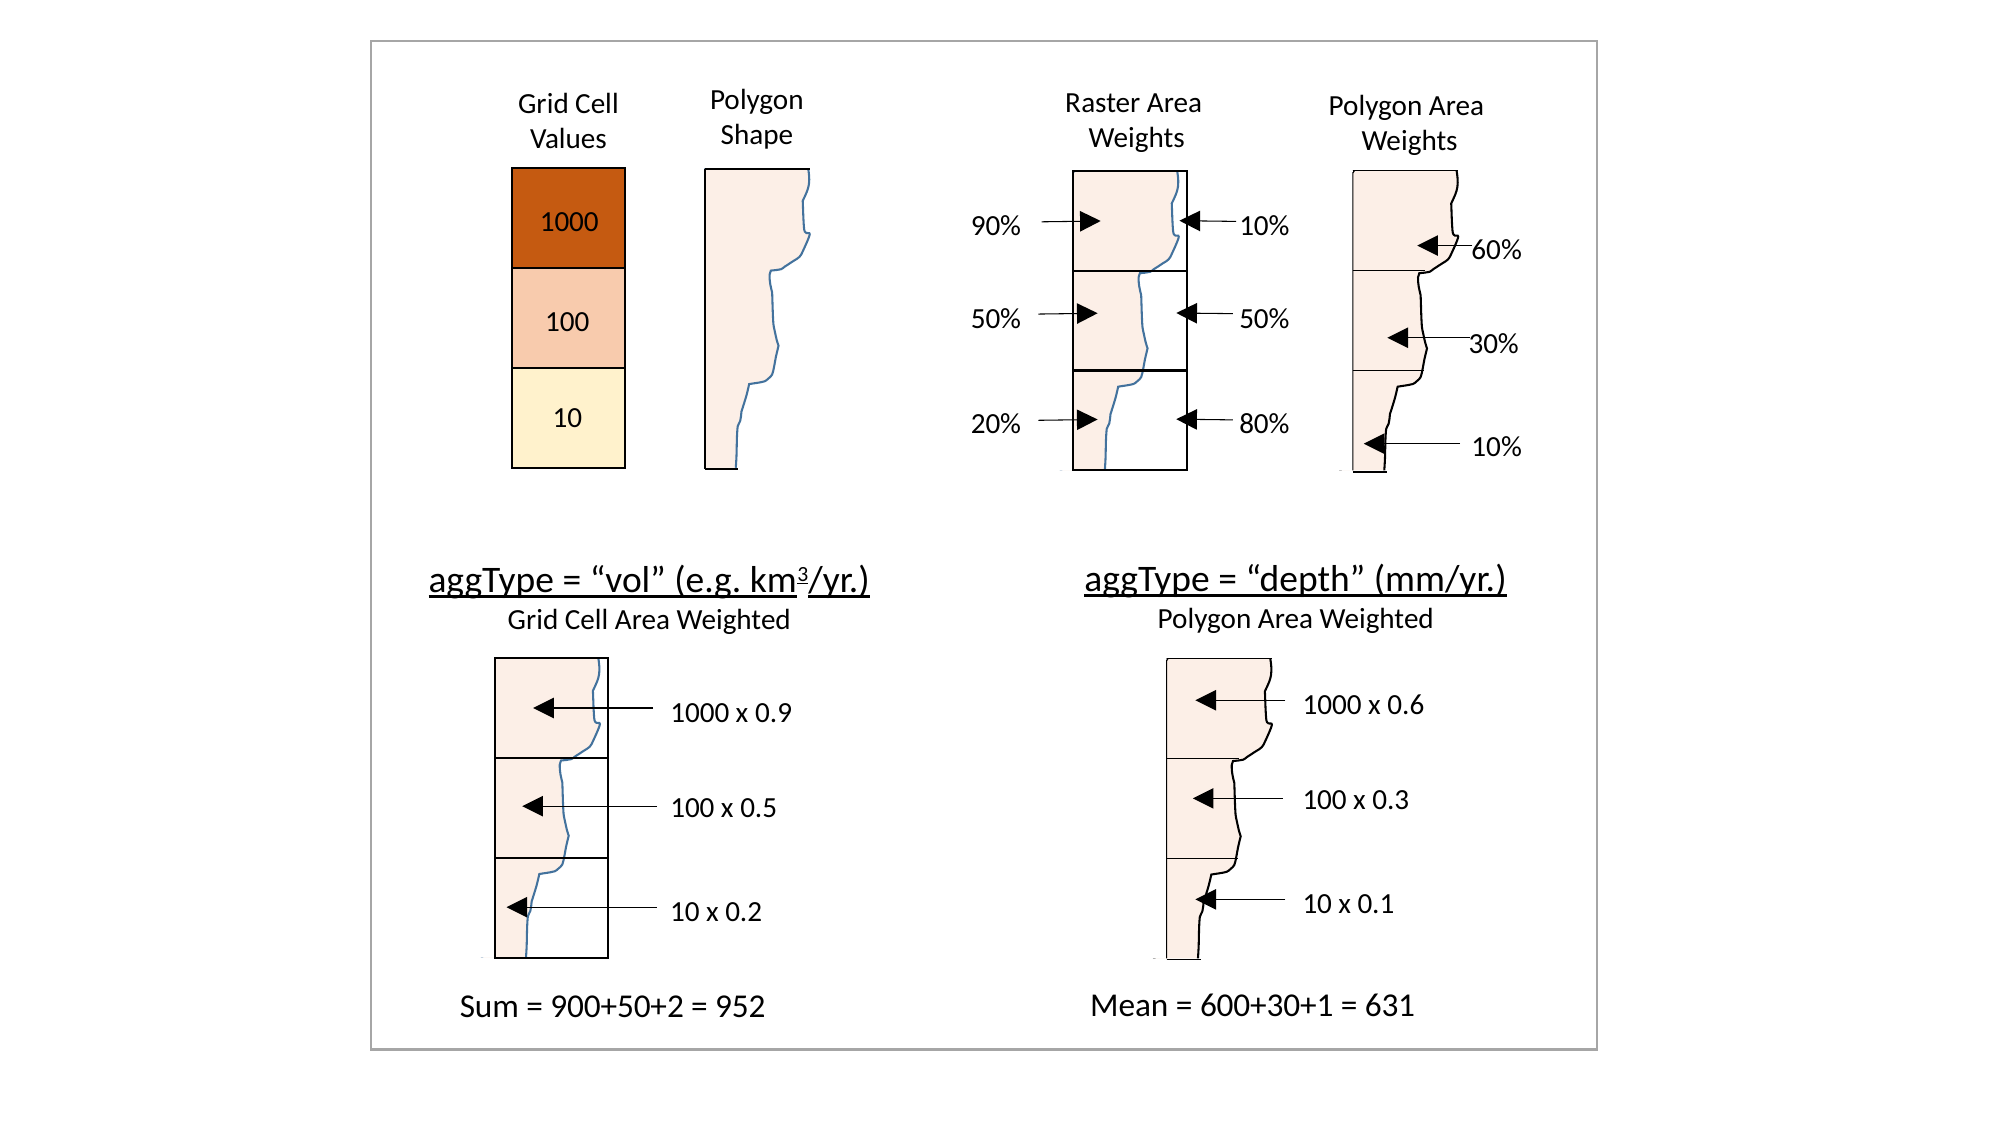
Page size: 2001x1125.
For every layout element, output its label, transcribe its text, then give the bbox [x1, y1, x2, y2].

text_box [674, 142, 818, 491]
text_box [1065, 546, 1525, 1032]
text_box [1323, 139, 1528, 494]
text_box Raster Area Weights [1050, 75, 1224, 145]
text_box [410, 547, 889, 1033]
text_box Polygon Shape [695, 73, 819, 158]
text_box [481, 76, 630, 491]
text_box Polygon Area Weights [1313, 79, 1506, 164]
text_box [964, 145, 1296, 494]
text_box [370, 40, 1598, 1051]
